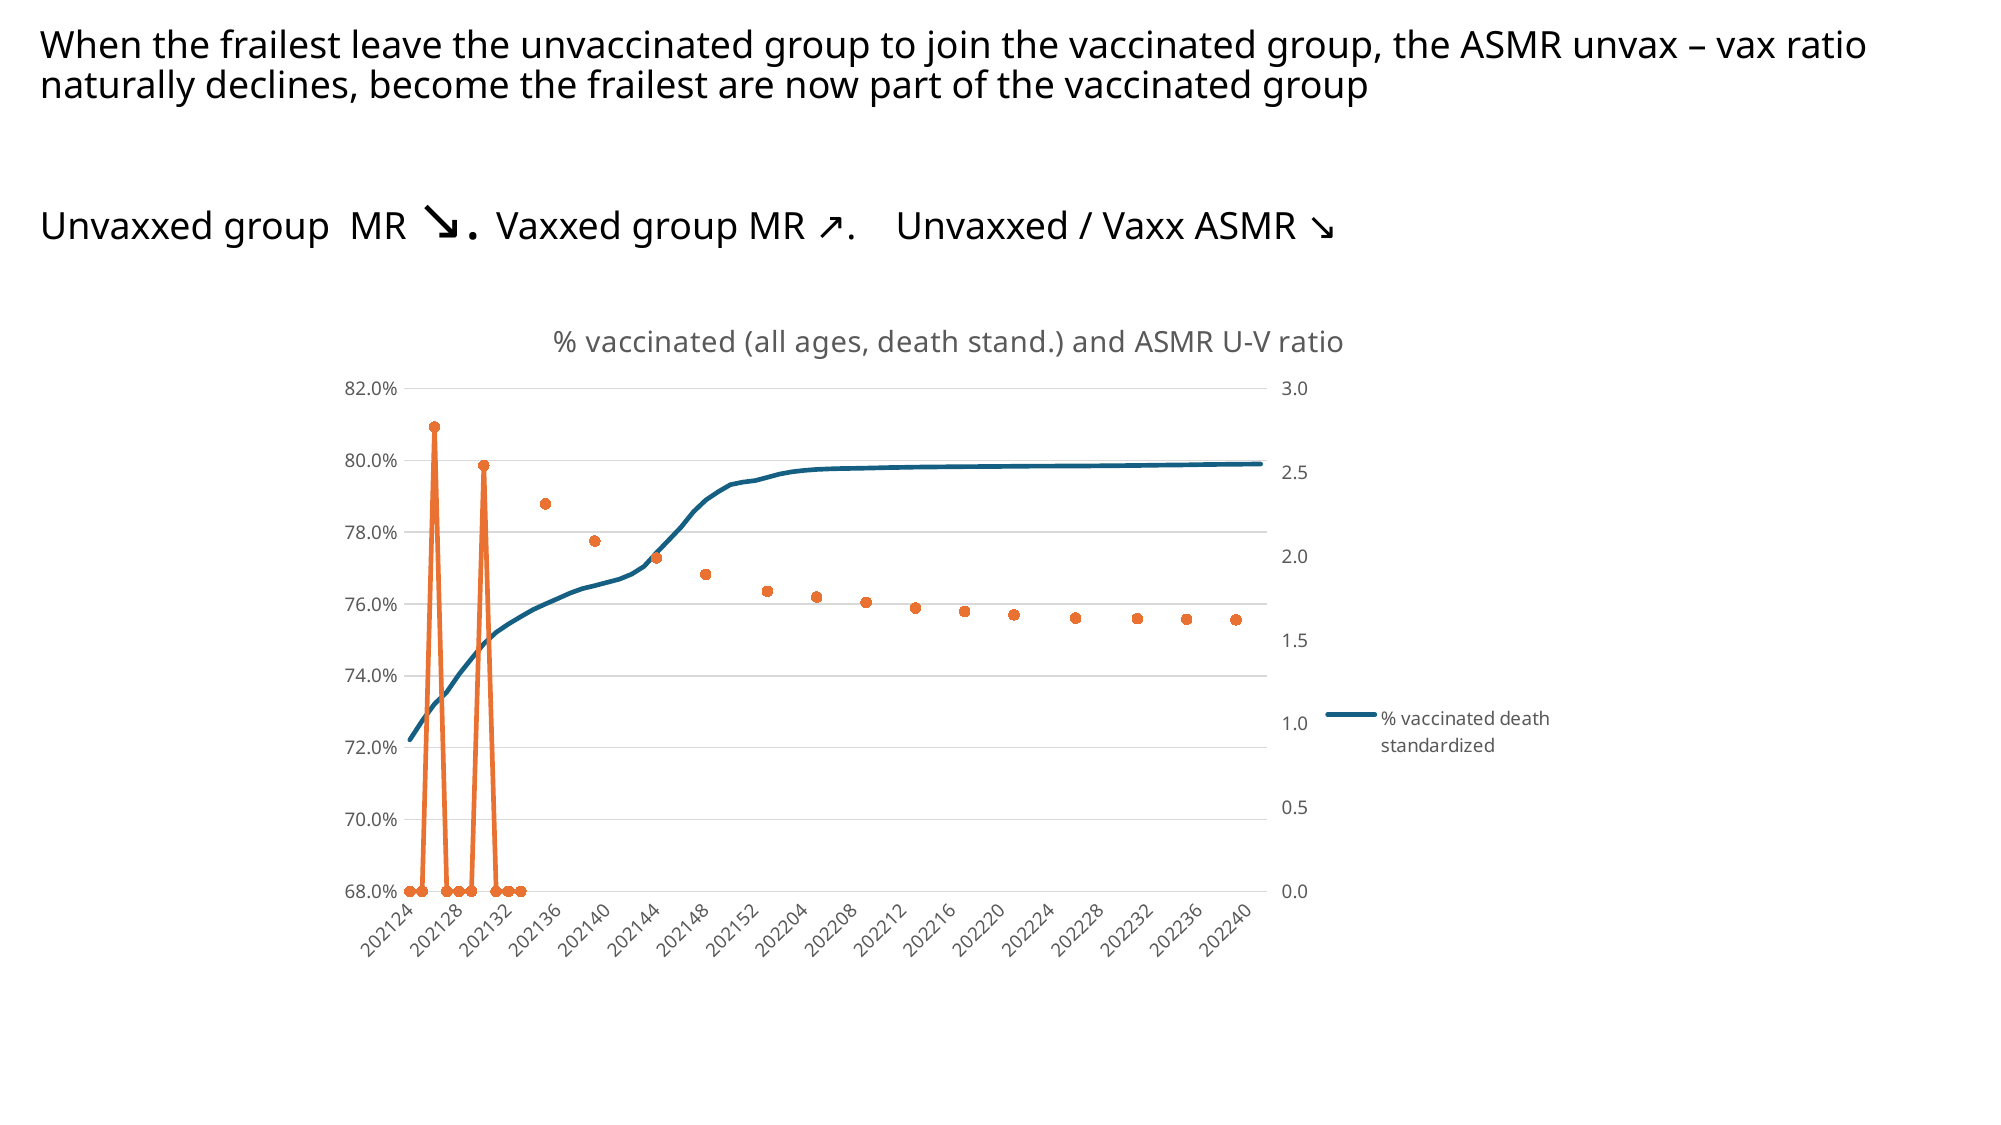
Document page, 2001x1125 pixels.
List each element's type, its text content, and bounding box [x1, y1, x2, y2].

text_box [0, 18, 1963, 291]
chart [328, 289, 1570, 997]
text_box When the frailest leave the unvaccinated group to join the vaccinated group, the ASMR unvax – vax ratio naturally declines, become the frailest are now part of the vaccinated group Unvaxxed group MR ↘. Vaxxed group MR ↗. Unvaxxed / Vaxx ASMR ↘ [24, 18, 1963, 262]
